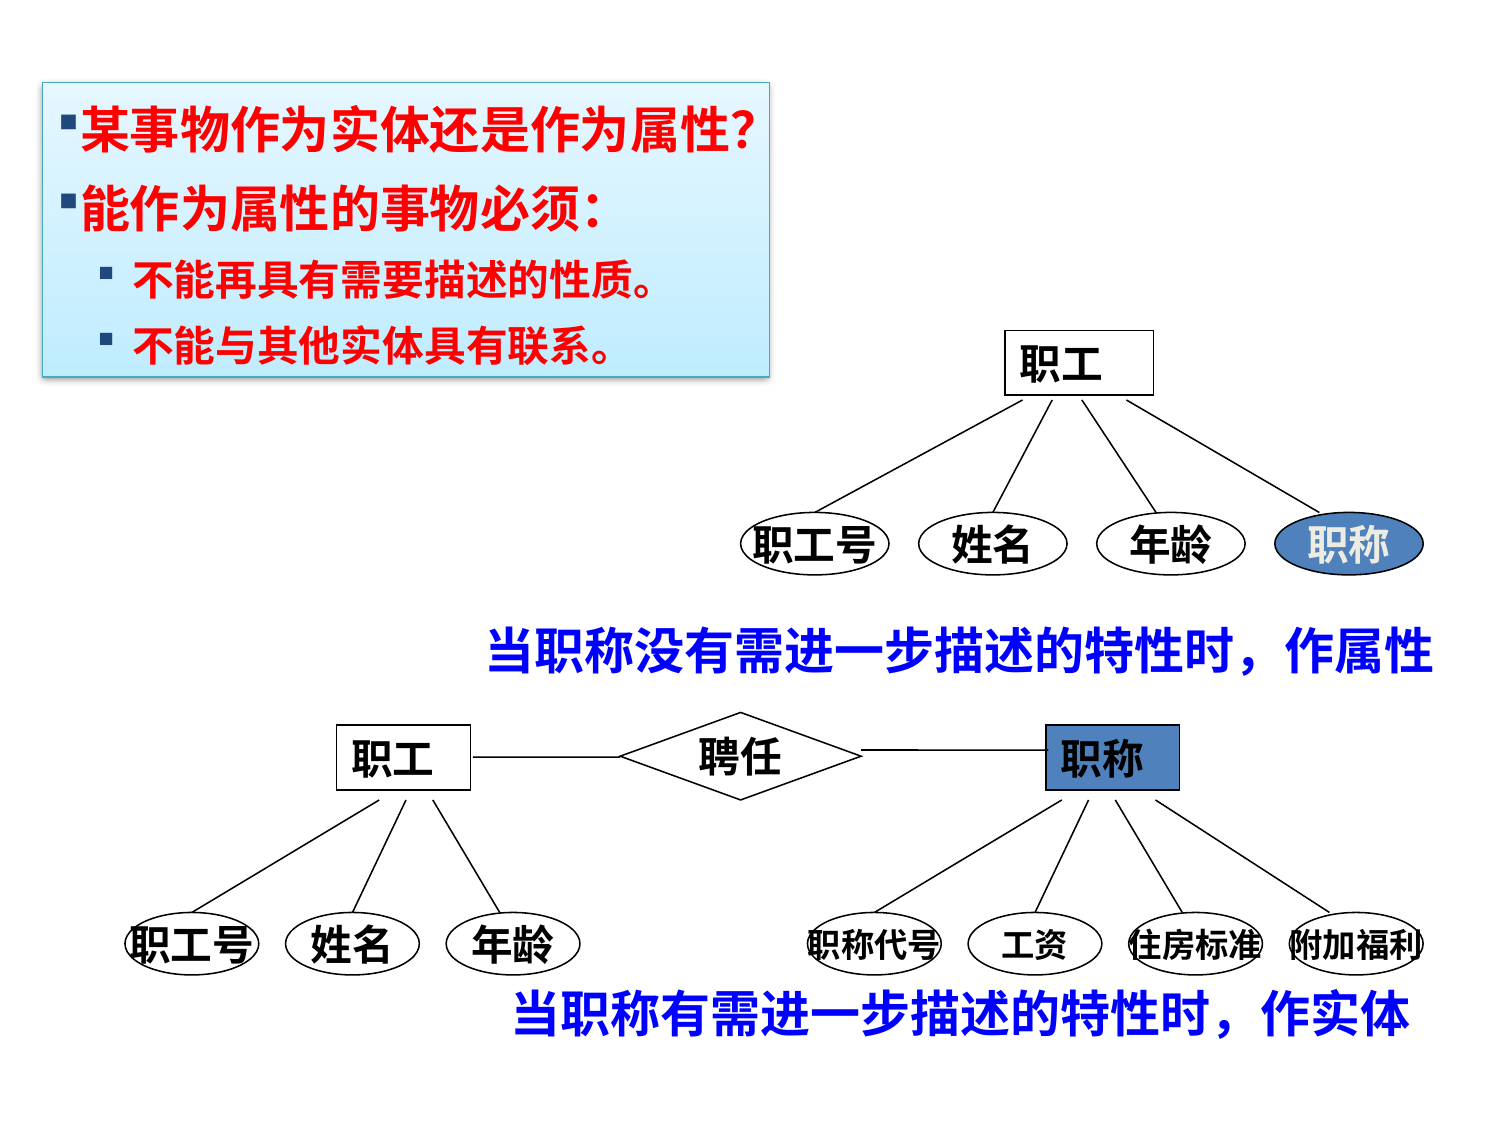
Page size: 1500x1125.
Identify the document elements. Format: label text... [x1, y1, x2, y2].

text_box 某事物作为实体还是作为属性？ 能作为属性的事物必须： 不能再具有需要描述的性质。 不能与其他实体具有联系。 [42, 82, 770, 378]
text_box 当职称有需进一步描述的特性时，作实体 [495, 982, 1426, 1050]
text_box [124, 712, 1424, 976]
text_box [740, 330, 1424, 576]
text_box 当职称没有需进一步描述的特性时，作属性 [469, 612, 1450, 688]
